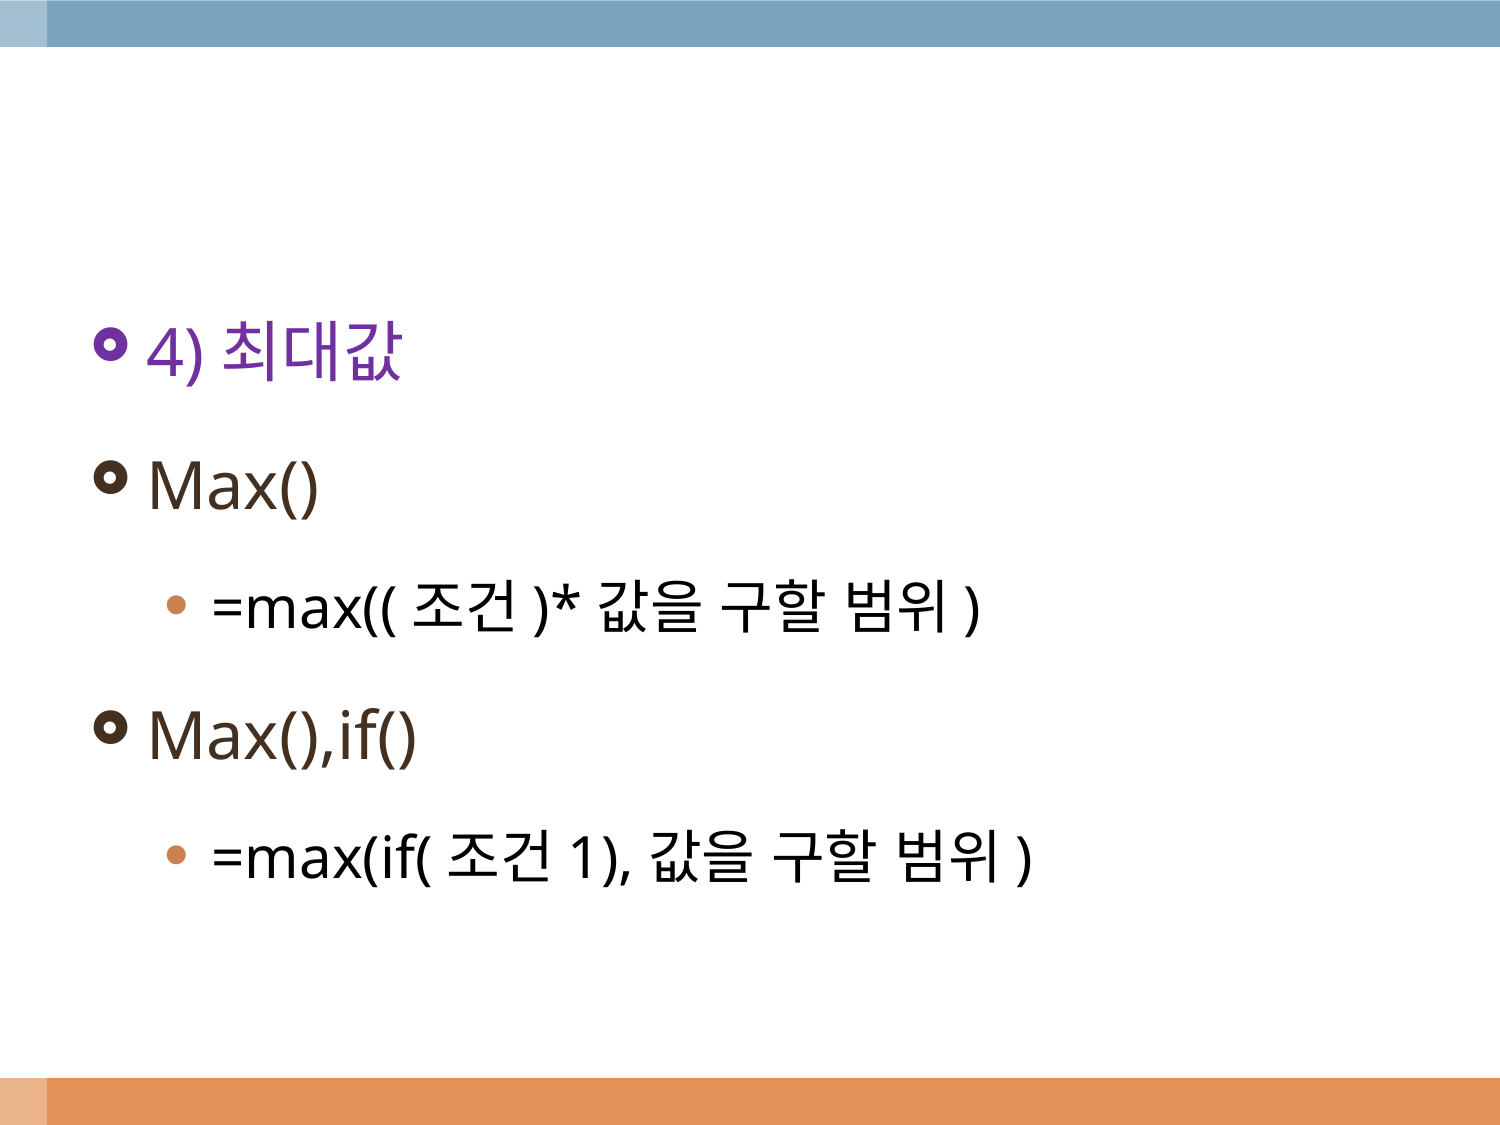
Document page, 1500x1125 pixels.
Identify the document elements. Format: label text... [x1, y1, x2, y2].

list 4)최대값 Max() =max((조건)*값을 구할 범위) Max(),if() =max(if(조건1),값을 구할 범위) [75, 262, 1425, 1005]
